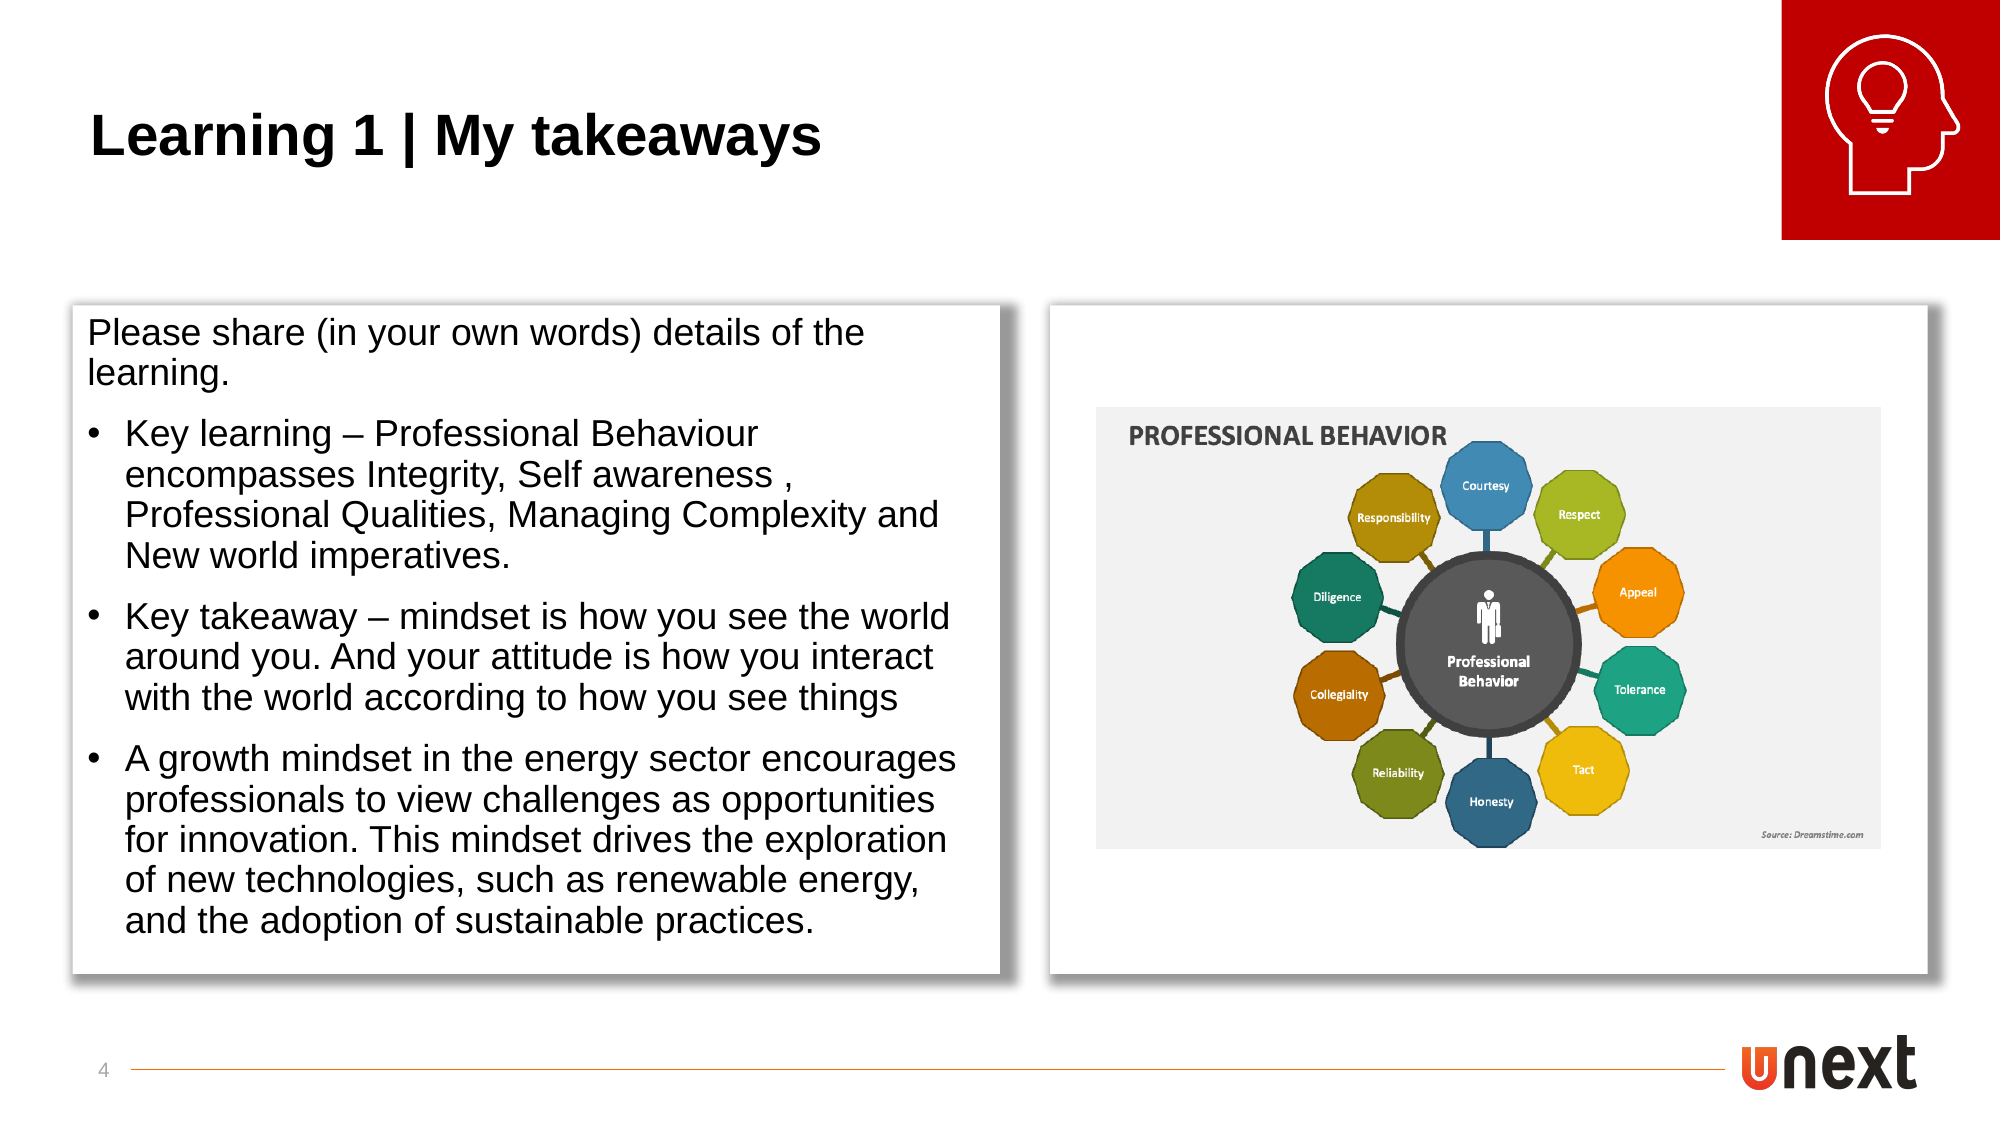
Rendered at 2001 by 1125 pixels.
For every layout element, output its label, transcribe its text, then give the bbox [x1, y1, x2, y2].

picture [1742, 1035, 1917, 1090]
picture [1797, 23, 1988, 214]
picture [1096, 407, 1881, 849]
title Learning 1 | My takeaways [76, 78, 1797, 196]
text_box Please share (in your own words) details of the learning. Key learning – Professional Behaviour encompasses Integrity, Self awareness , Professional Qualities, Managing Complexity and New world imperatives. Key takeaway – mindset is how you see the world around you. And your attitude is how you interact with the world according to how you see things A growth mindset in the energy sector encourages professionals to view challenges as opportunities for innovation. This mindset drives the exploration of new technologies, such as renewable energy, and the adoption of sustainable practices. [72, 305, 1000, 974]
slide_number 4 [48, 1047, 110, 1091]
text_box [1781, 0, 2000, 241]
text_box [1050, 305, 1928, 974]
